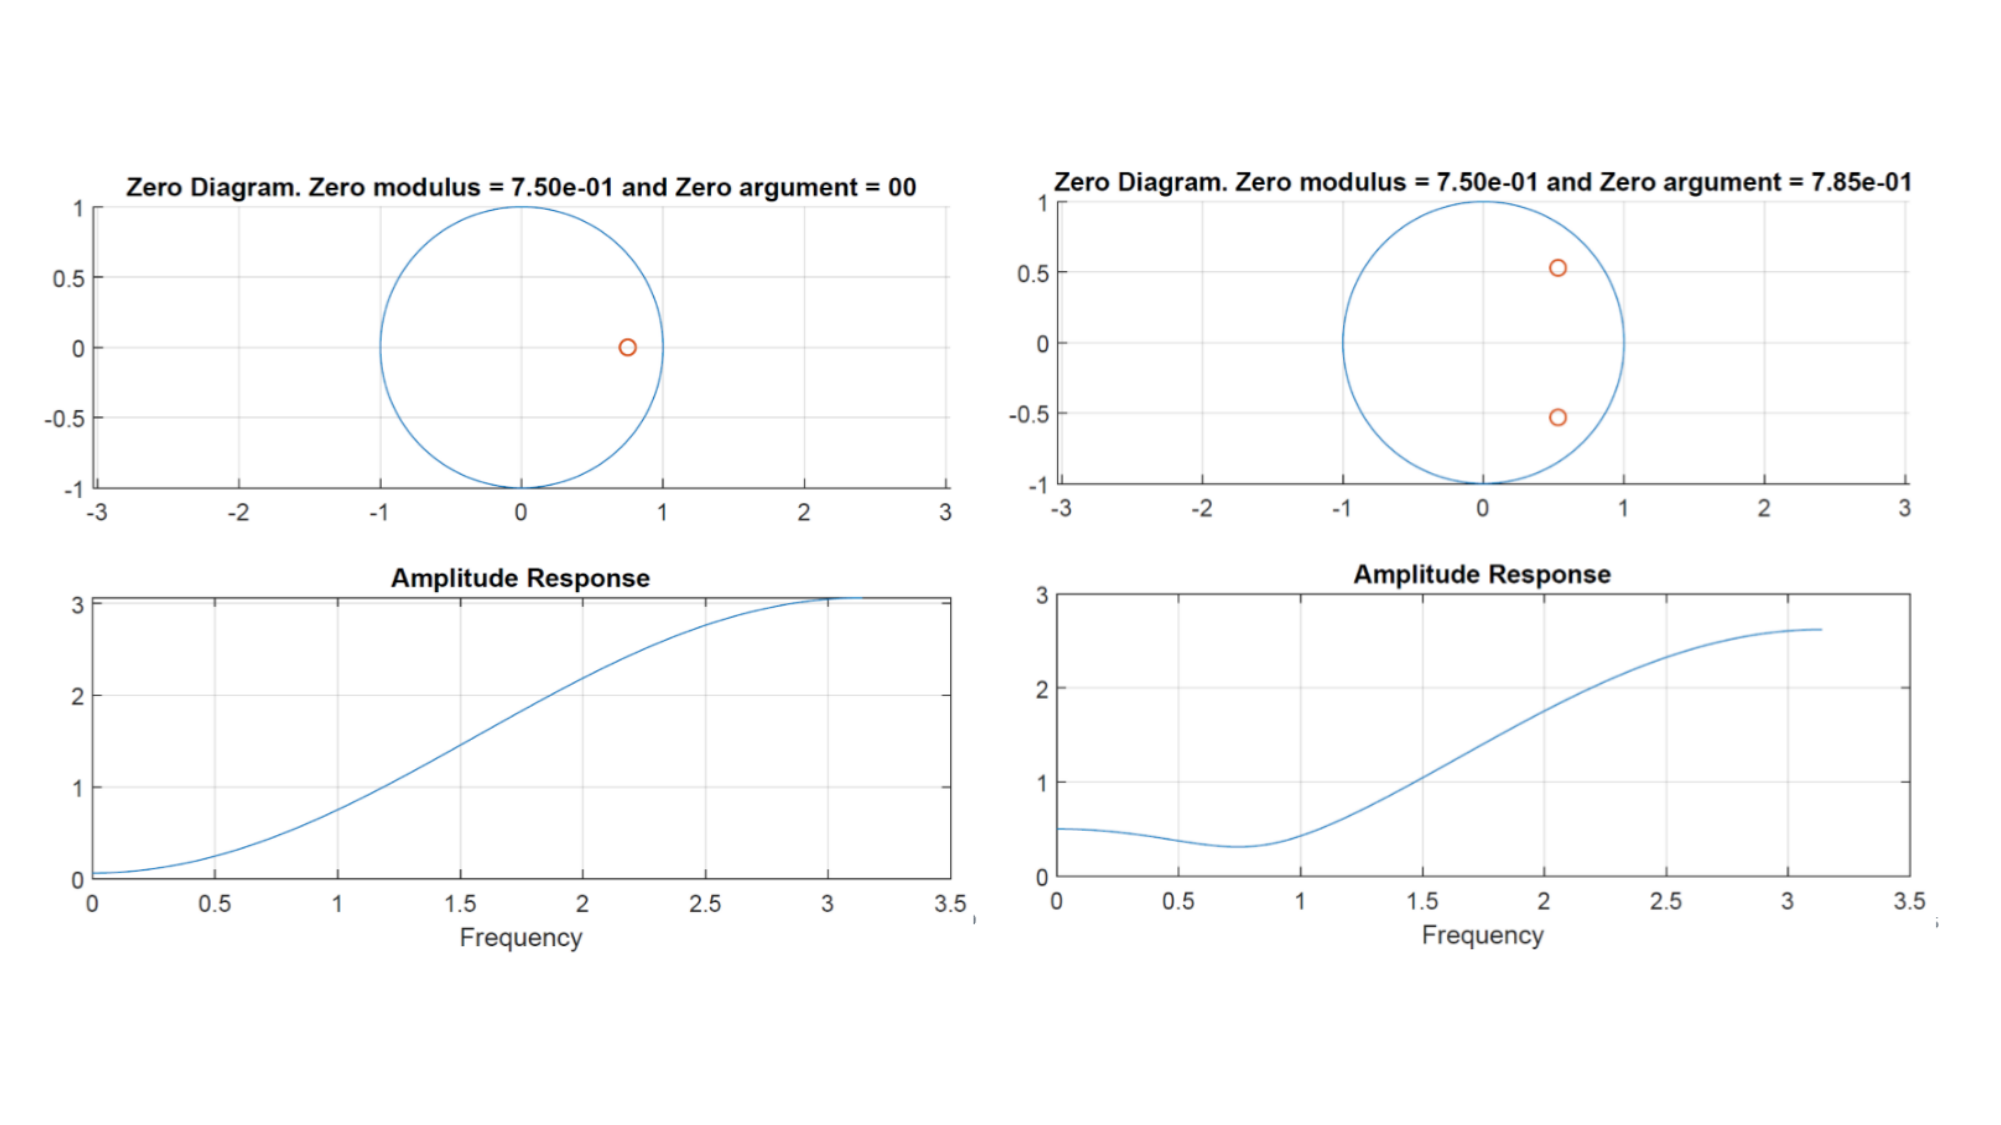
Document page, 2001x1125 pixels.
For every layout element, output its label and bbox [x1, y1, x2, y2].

picture [24, 164, 1976, 962]
